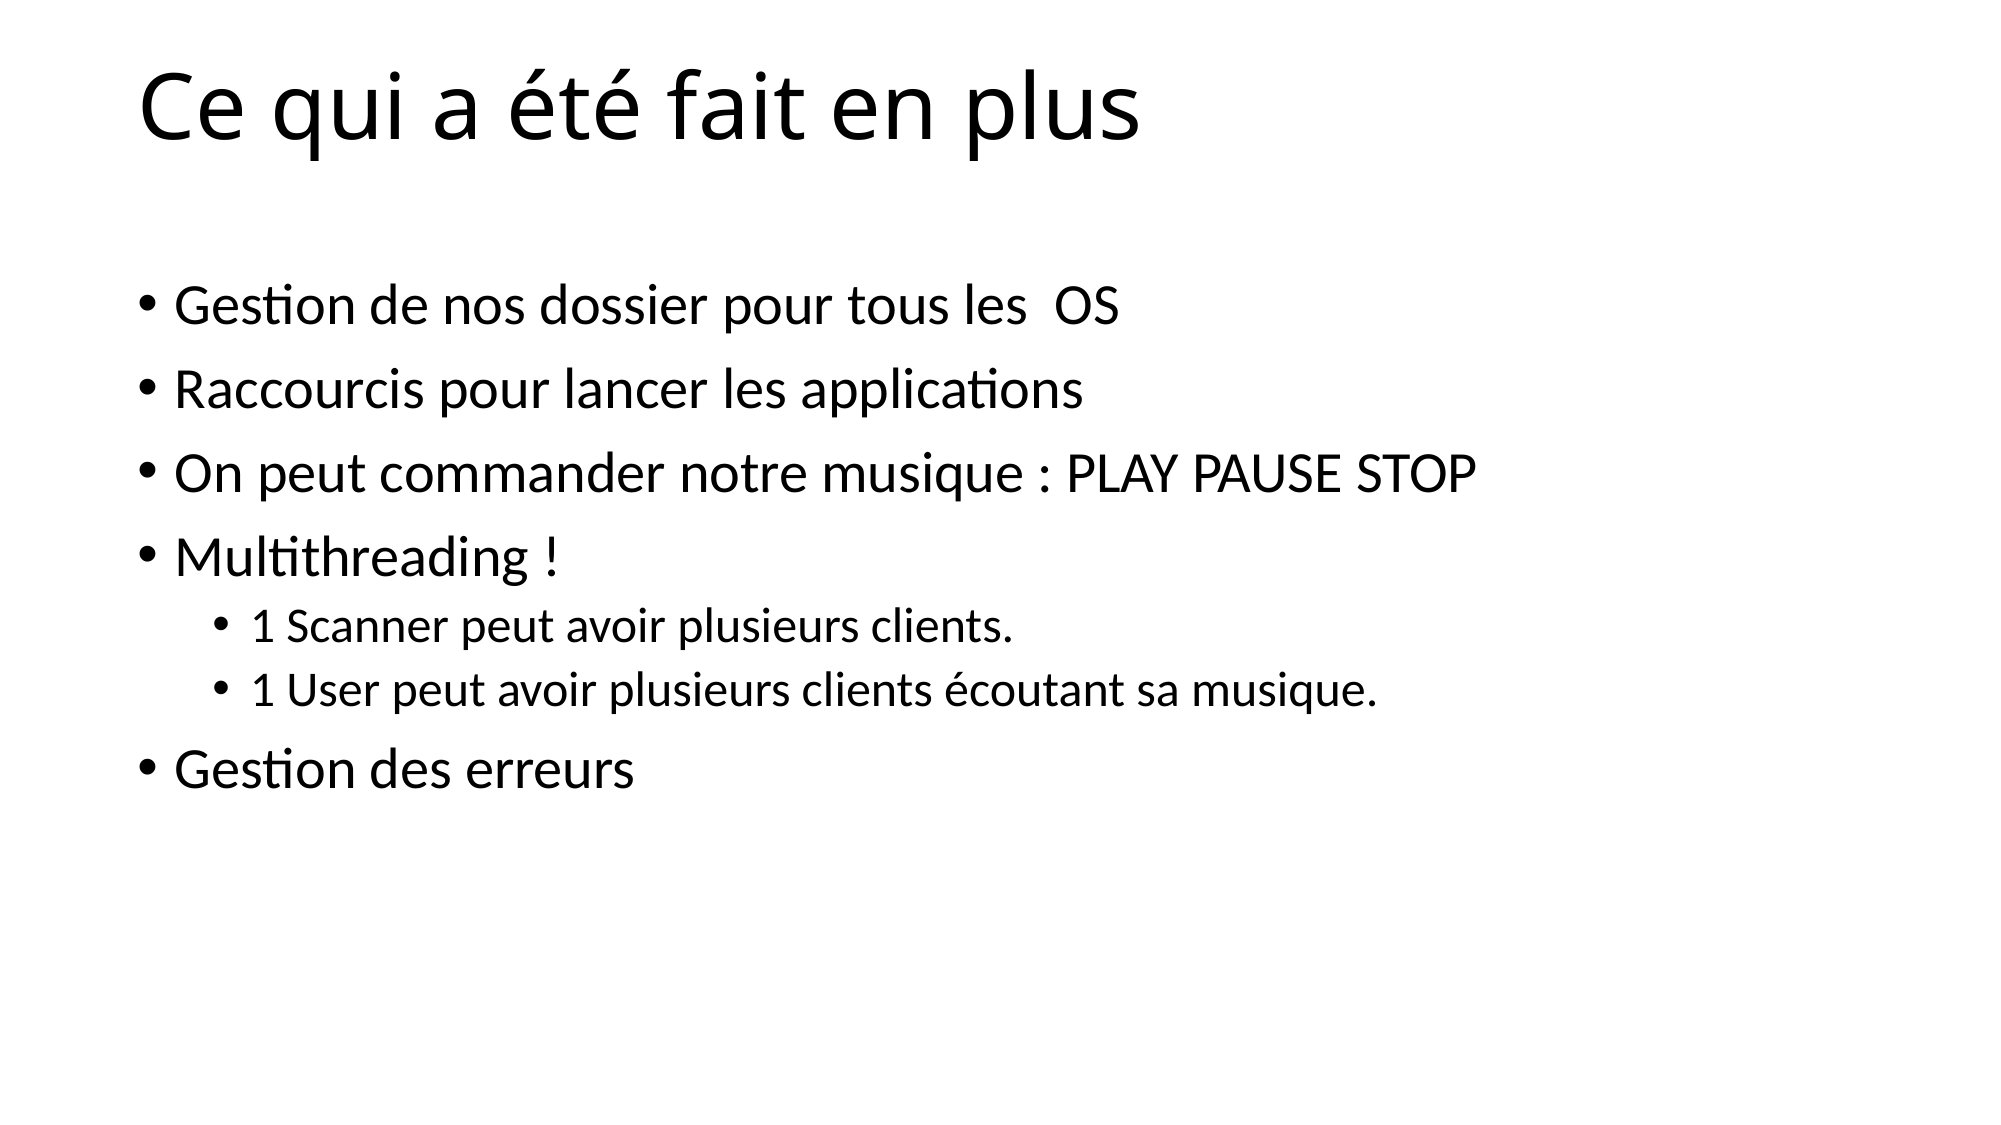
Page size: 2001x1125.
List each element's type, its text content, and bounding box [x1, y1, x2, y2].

title Ce qui a été fait en plus [137, 59, 1863, 160]
list Gestion de nos dossier pour tous les OS Raccourcis pour lancer les applications On peut commander notre musique : PLAY PAUSE STOP Multithreading ! 1 Scanner peut avoir plusieurs clients. 1 User peut avoir plusieurs clients écoutant sa musique. Gestion des erreurs [137, 274, 1863, 1014]
